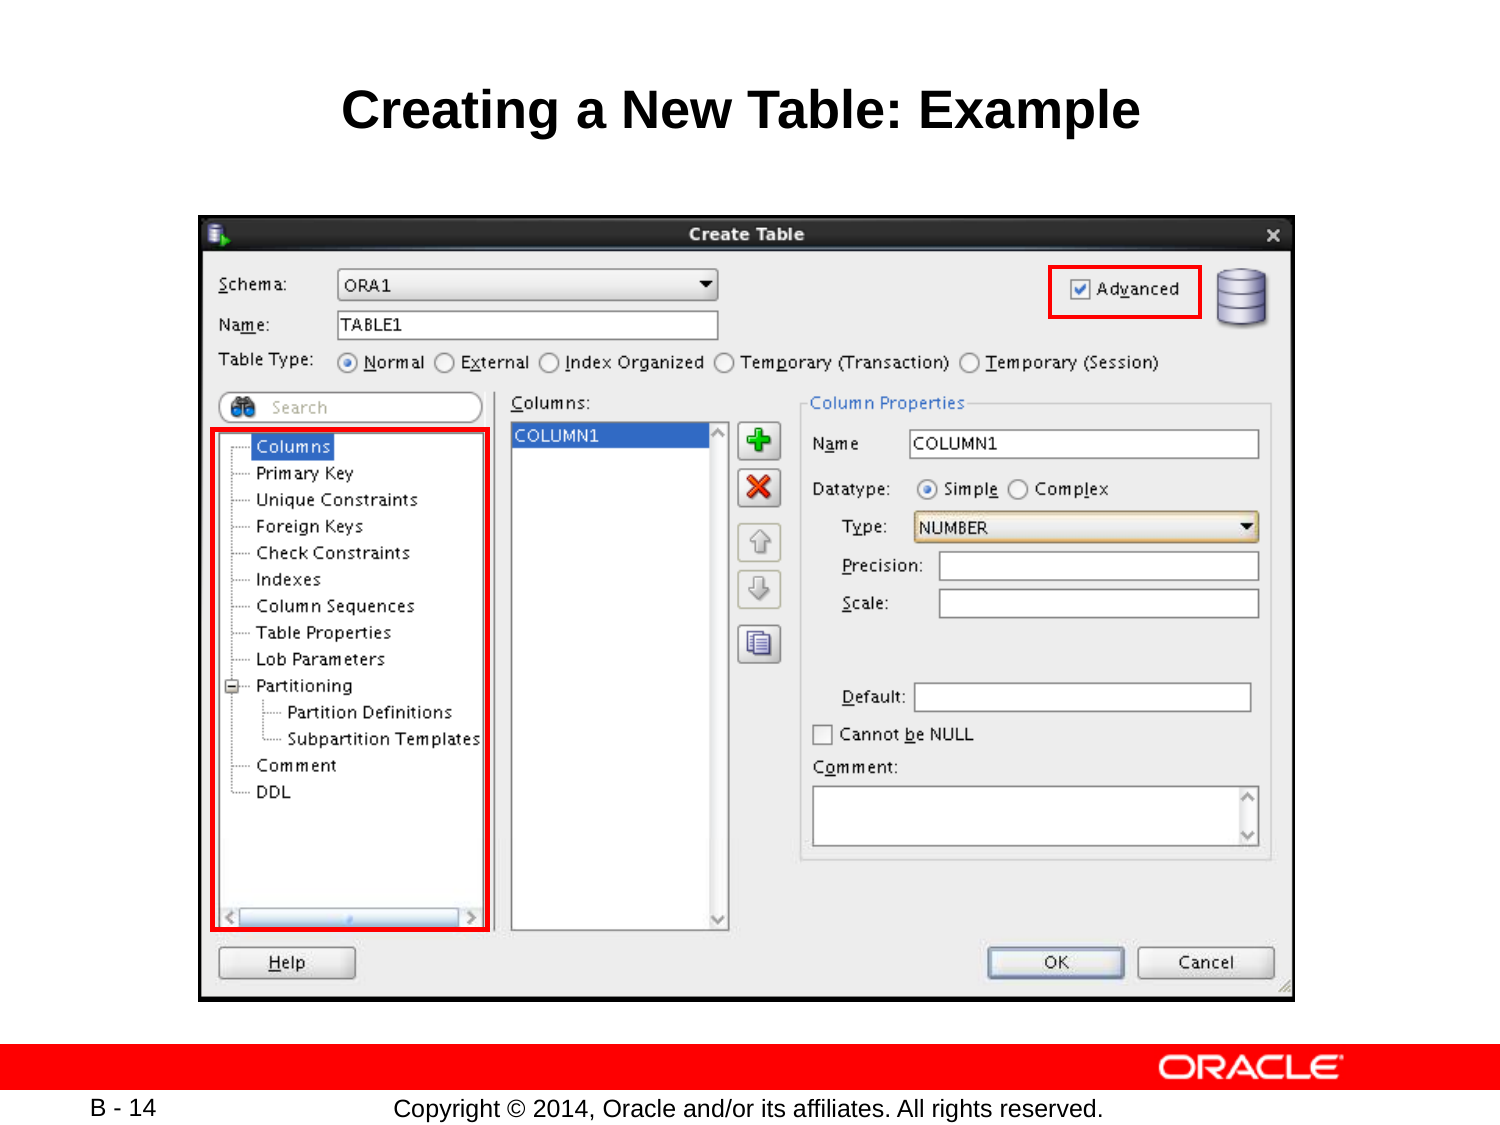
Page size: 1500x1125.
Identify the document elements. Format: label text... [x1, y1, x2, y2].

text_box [199, 216, 1294, 1001]
title Creating a New Table: Example [99, 72, 1399, 216]
picture [0, 1044, 1500, 1090]
